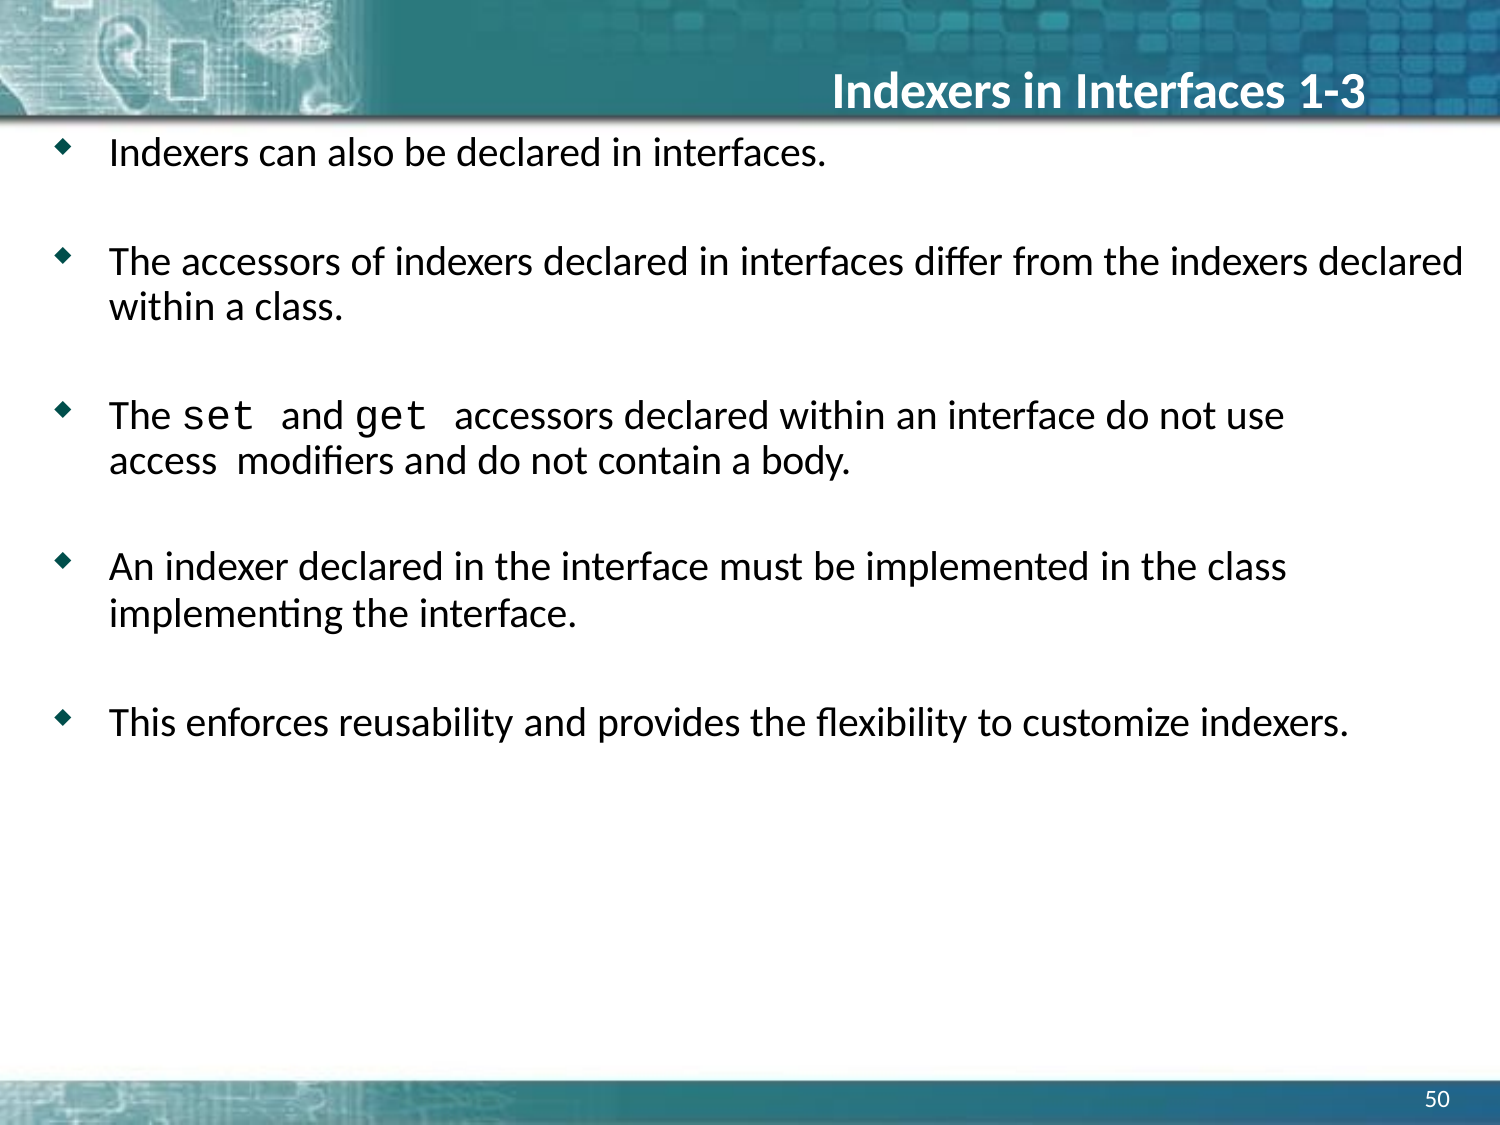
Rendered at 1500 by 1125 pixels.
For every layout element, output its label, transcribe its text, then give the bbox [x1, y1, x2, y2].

text_box Indexers can also be declared in interfaces. The accessors of indexers declared in interfaces differ from the indexers declared within a class. The set and get accessors declared within an interface do not use access modifiers and do not contain a body. An indexer declared in the interface must be implemented in the class implementing the interface. This enforces reusability and provides the flexibility to customize indexers. [50, 122, 1478, 746]
slide_number 50 [1418, 1086, 1457, 1125]
title Indexers in Interfaces 1-3 [125, 54, 1375, 245]
picture [0, 0, 1500, 1125]
